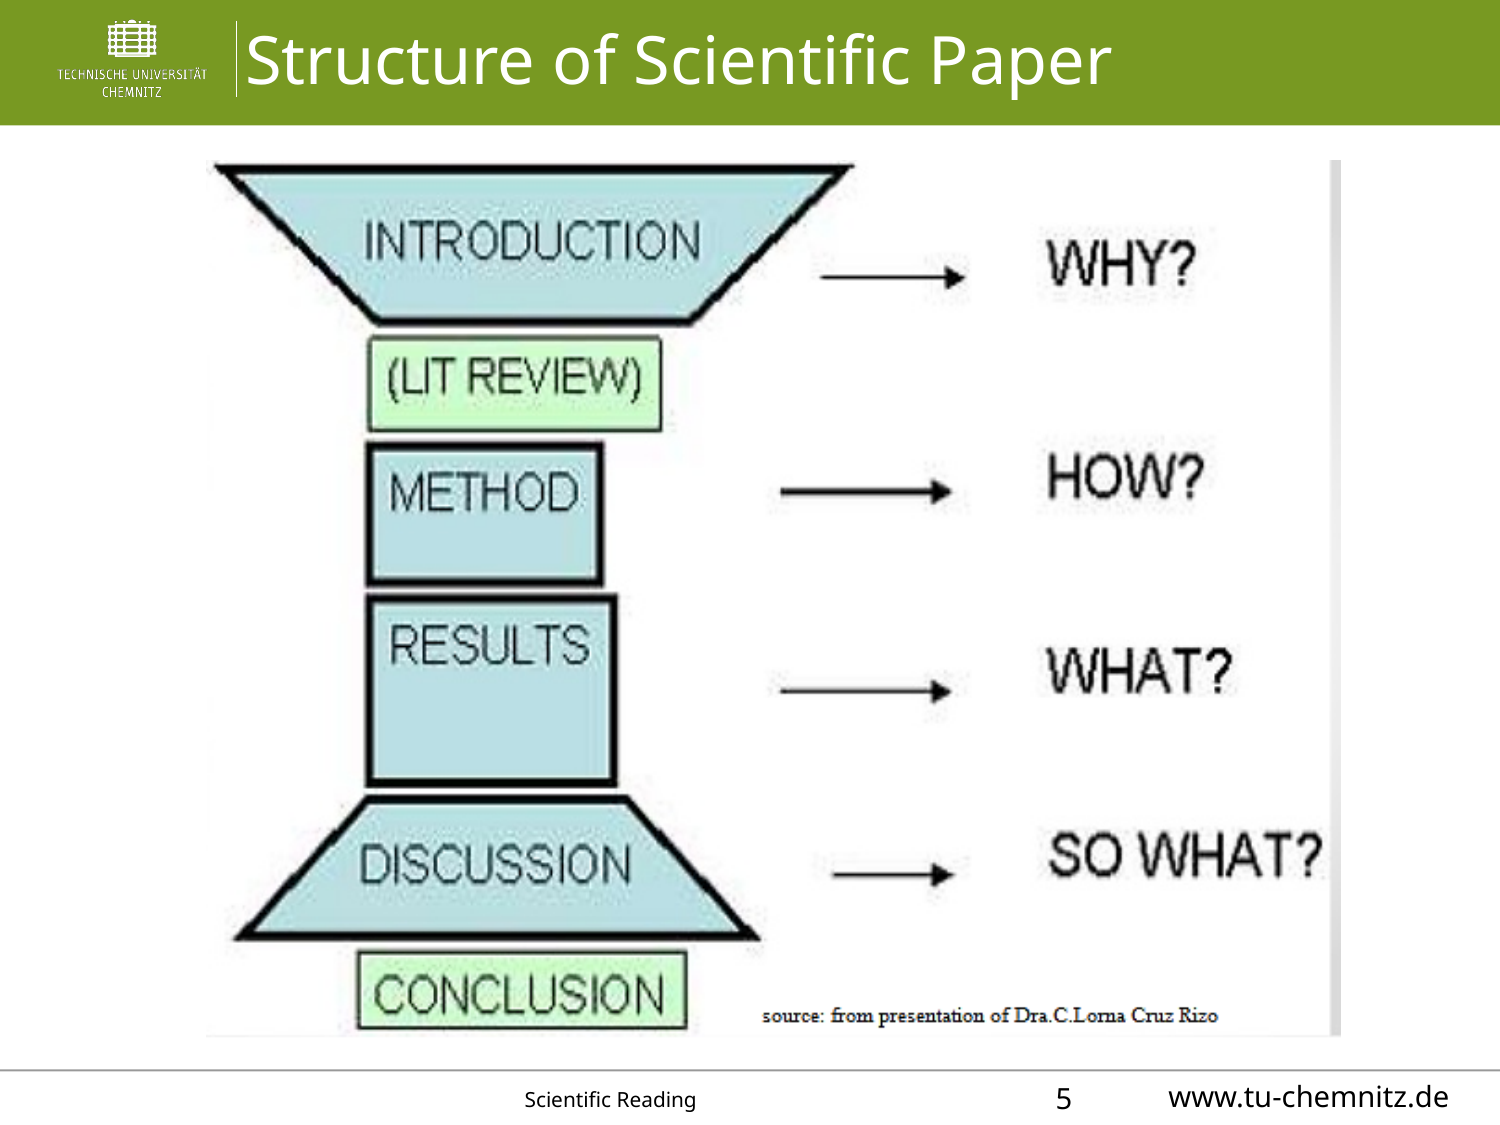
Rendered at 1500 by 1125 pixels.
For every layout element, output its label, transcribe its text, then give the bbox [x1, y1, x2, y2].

title Structure of Scientific Paper [230, 19, 1436, 228]
picture [25, 0, 239, 130]
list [206, 160, 1341, 1043]
slide_number 5 [750, 1070, 1088, 1125]
footer Scientific Reading [360, 1069, 867, 1125]
